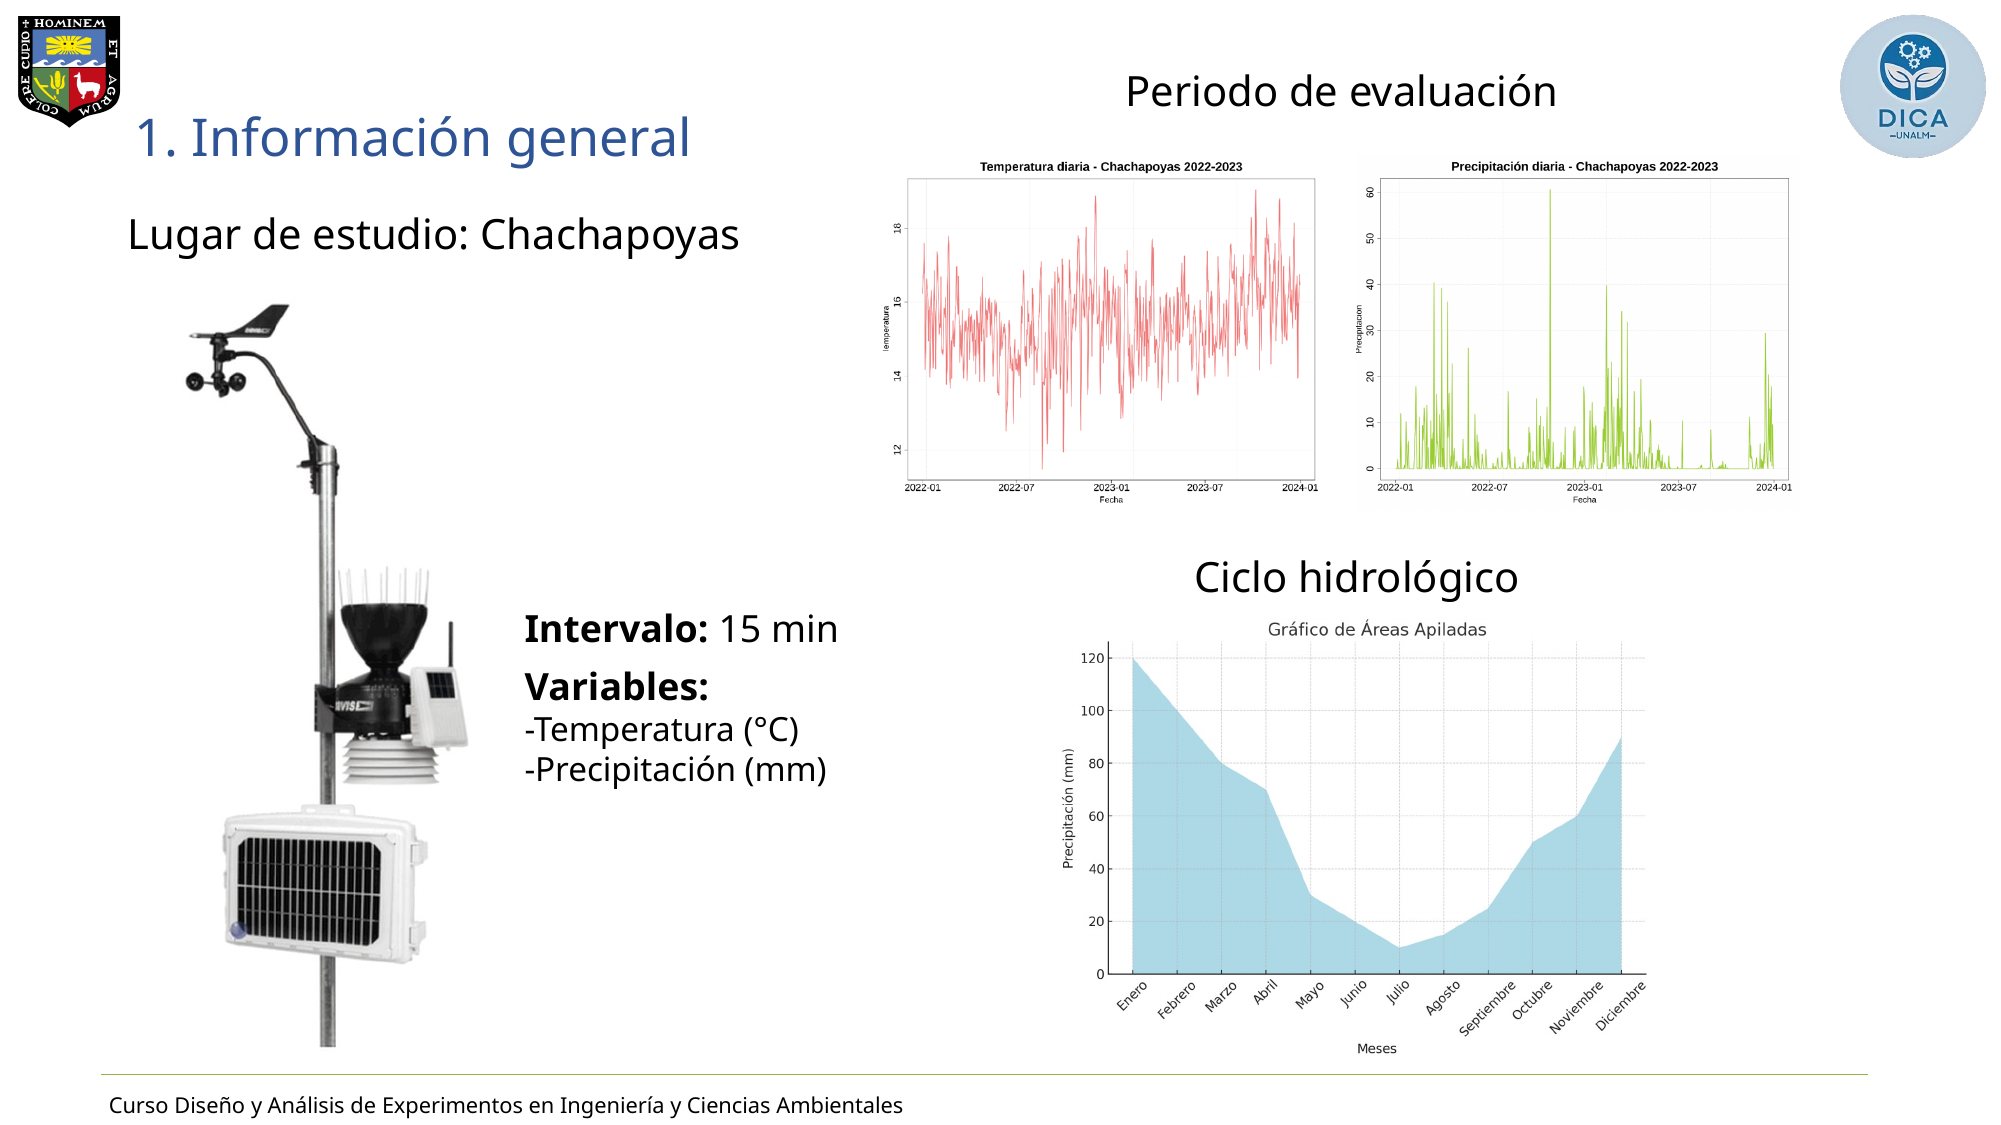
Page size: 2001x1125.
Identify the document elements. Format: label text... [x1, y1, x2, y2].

text_box Curso Diseño y Análisis de Experimentos en Ingeniería y Ciencias Ambientales [101, 1086, 1840, 1122]
picture [1839, 11, 1988, 160]
picture [119, 298, 674, 1059]
text_box Intervalo: 15 min [679, 589, 900, 646]
picture [11, 15, 128, 133]
picture [1356, 154, 1801, 510]
text_box Variables: -Temperatura (°C) -Precipitación (mm) [679, 646, 900, 808]
text_box Periodo de evaluación [966, 55, 1717, 136]
picture [1051, 608, 1663, 1067]
text_box Ciclo hidrológico [981, 541, 1732, 622]
text_box Lugar de estudio: Chachapoyas [107, 198, 858, 279]
picture [883, 154, 1327, 510]
text_box 1. Información general [127, 100, 1873, 174]
